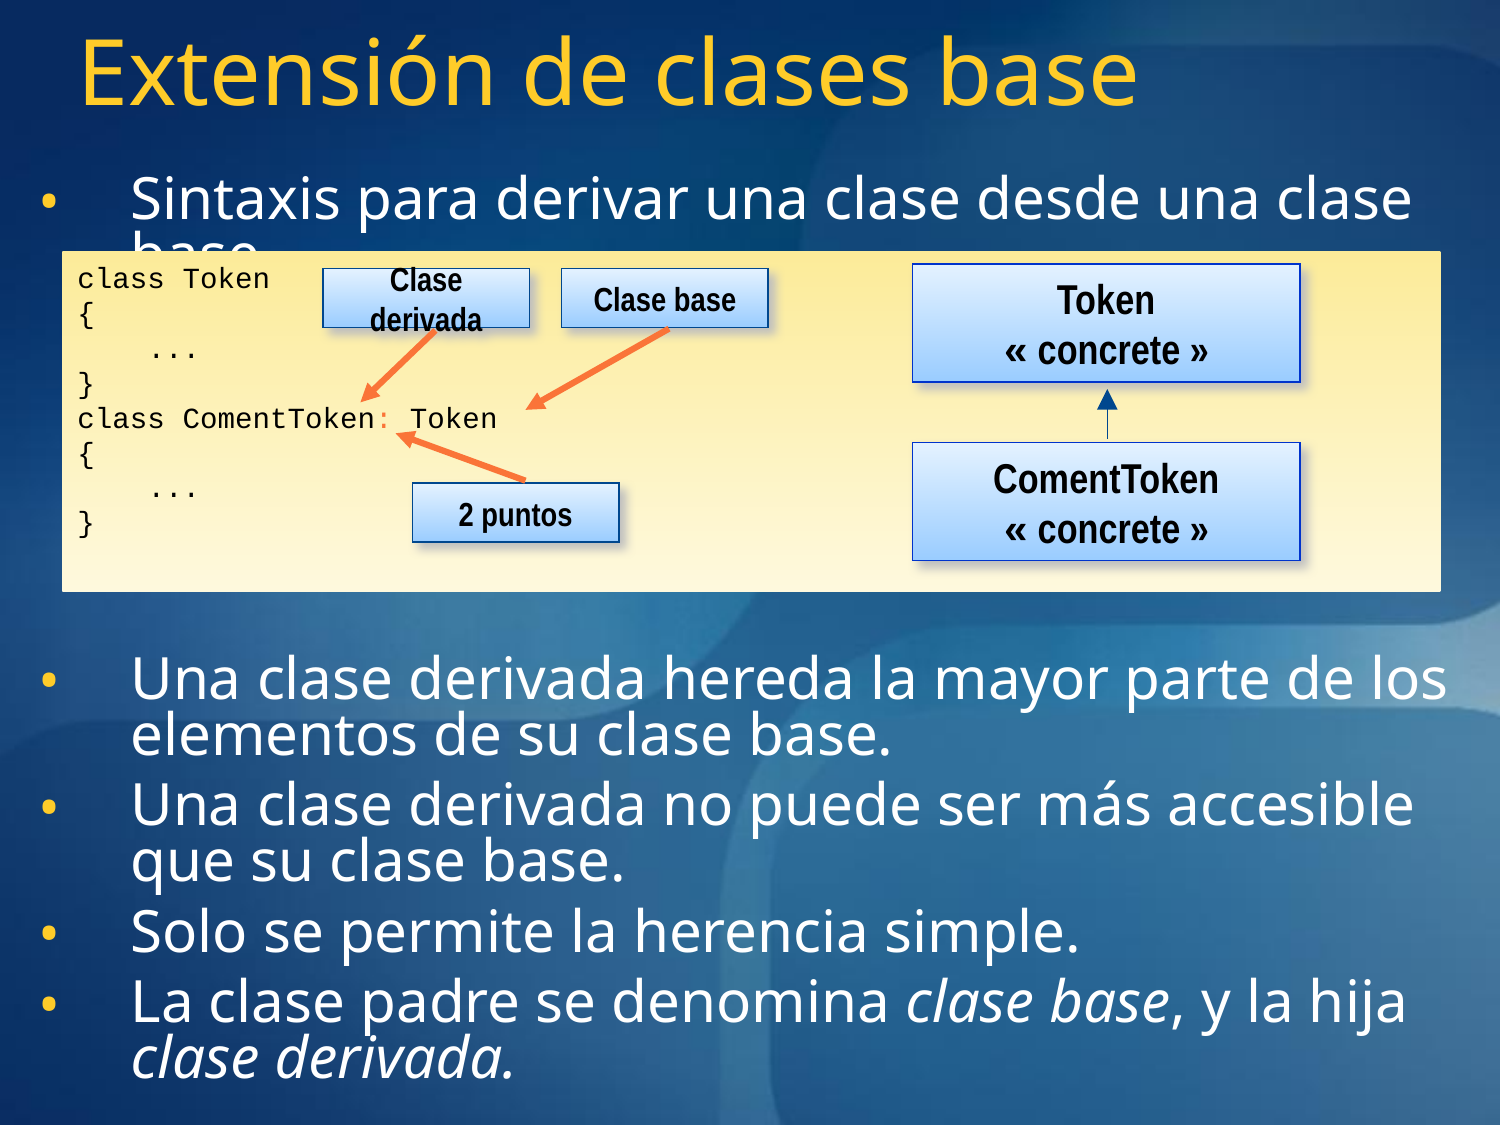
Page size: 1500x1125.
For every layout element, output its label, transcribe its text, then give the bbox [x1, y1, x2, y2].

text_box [525, 328, 670, 411]
title Extensión de clases base [62, 19, 1440, 134]
text_box class Token { ... } class ComentToken: Token { ... } [62, 251, 1441, 592]
text_box Token « concrete » [912, 263, 1300, 382]
list Sintaxis para derivar una clase desde una clase base. Una clase derivada hereda la mayor parte de los elementos de su clase base. Una clase derivada no puede ser más accesible que su clase base. Solo se permite la herencia simple. La clase padre se denomina clase base, y la hija clase derivada. [23, 167, 1495, 943]
picture [0, 0, 1500, 1125]
text_box 2 puntos [412, 483, 619, 543]
text_box Clase base [561, 268, 769, 328]
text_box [395, 433, 526, 481]
text_box ComentToken « concrete » [912, 442, 1300, 561]
text_box Clase derivada [322, 268, 530, 328]
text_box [360, 330, 436, 403]
